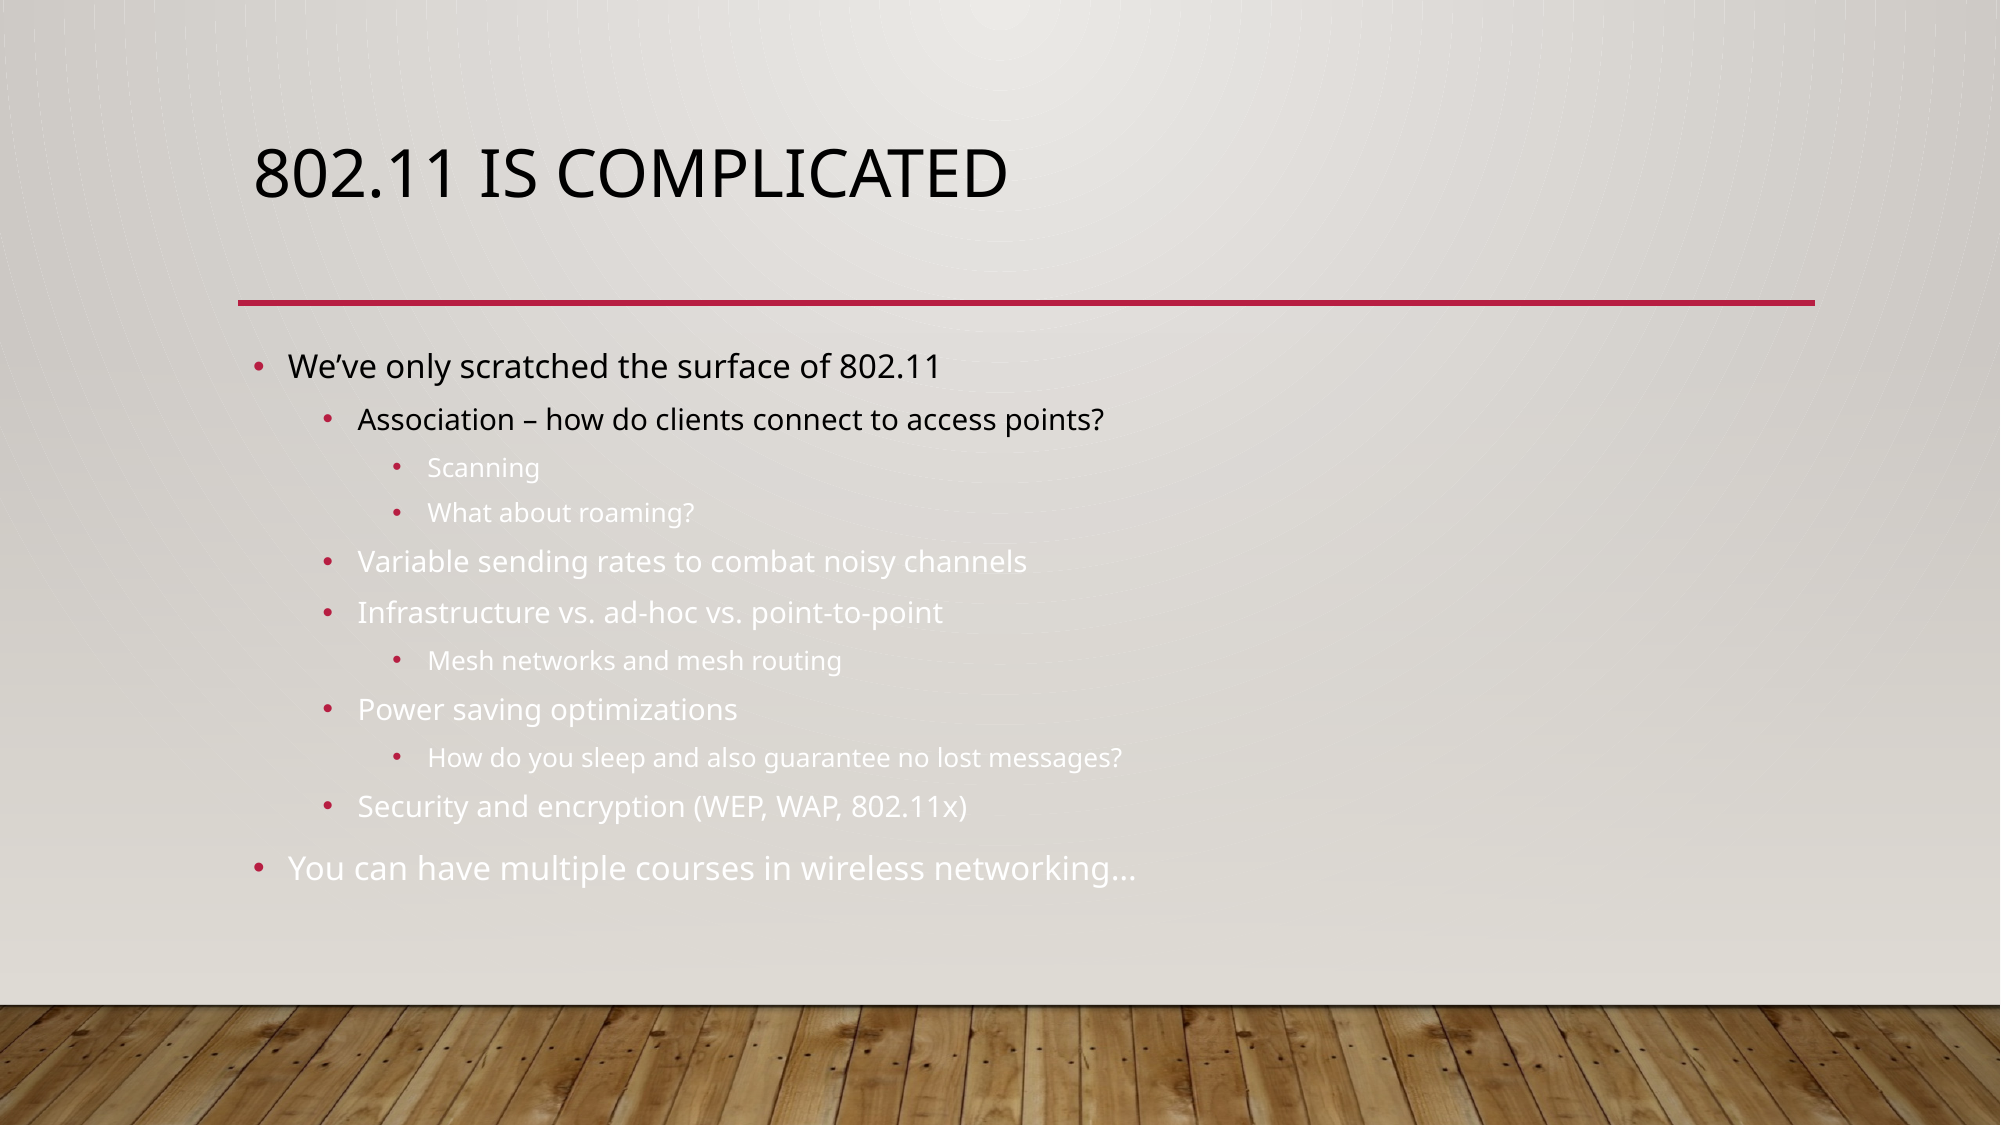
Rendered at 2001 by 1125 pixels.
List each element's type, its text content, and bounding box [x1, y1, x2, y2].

list We’ve only scratched the surface of 802.11 Association – how do clients connect to access points? Scanning What about roaming? Variable sending rates to combat noisy channels Infrastructure vs. ad-hoc vs. point-to-point Mesh networks and mesh routing Power saving optimizations How do you sleep and also guarantee no lost messages? Security and encryption (WEP, WAP, 802.11x) You can have multiple courses in wireless networking… [238, 330, 1814, 897]
picture [0, 1005, 2000, 1125]
title 802.11 is complicated [238, 131, 1814, 305]
